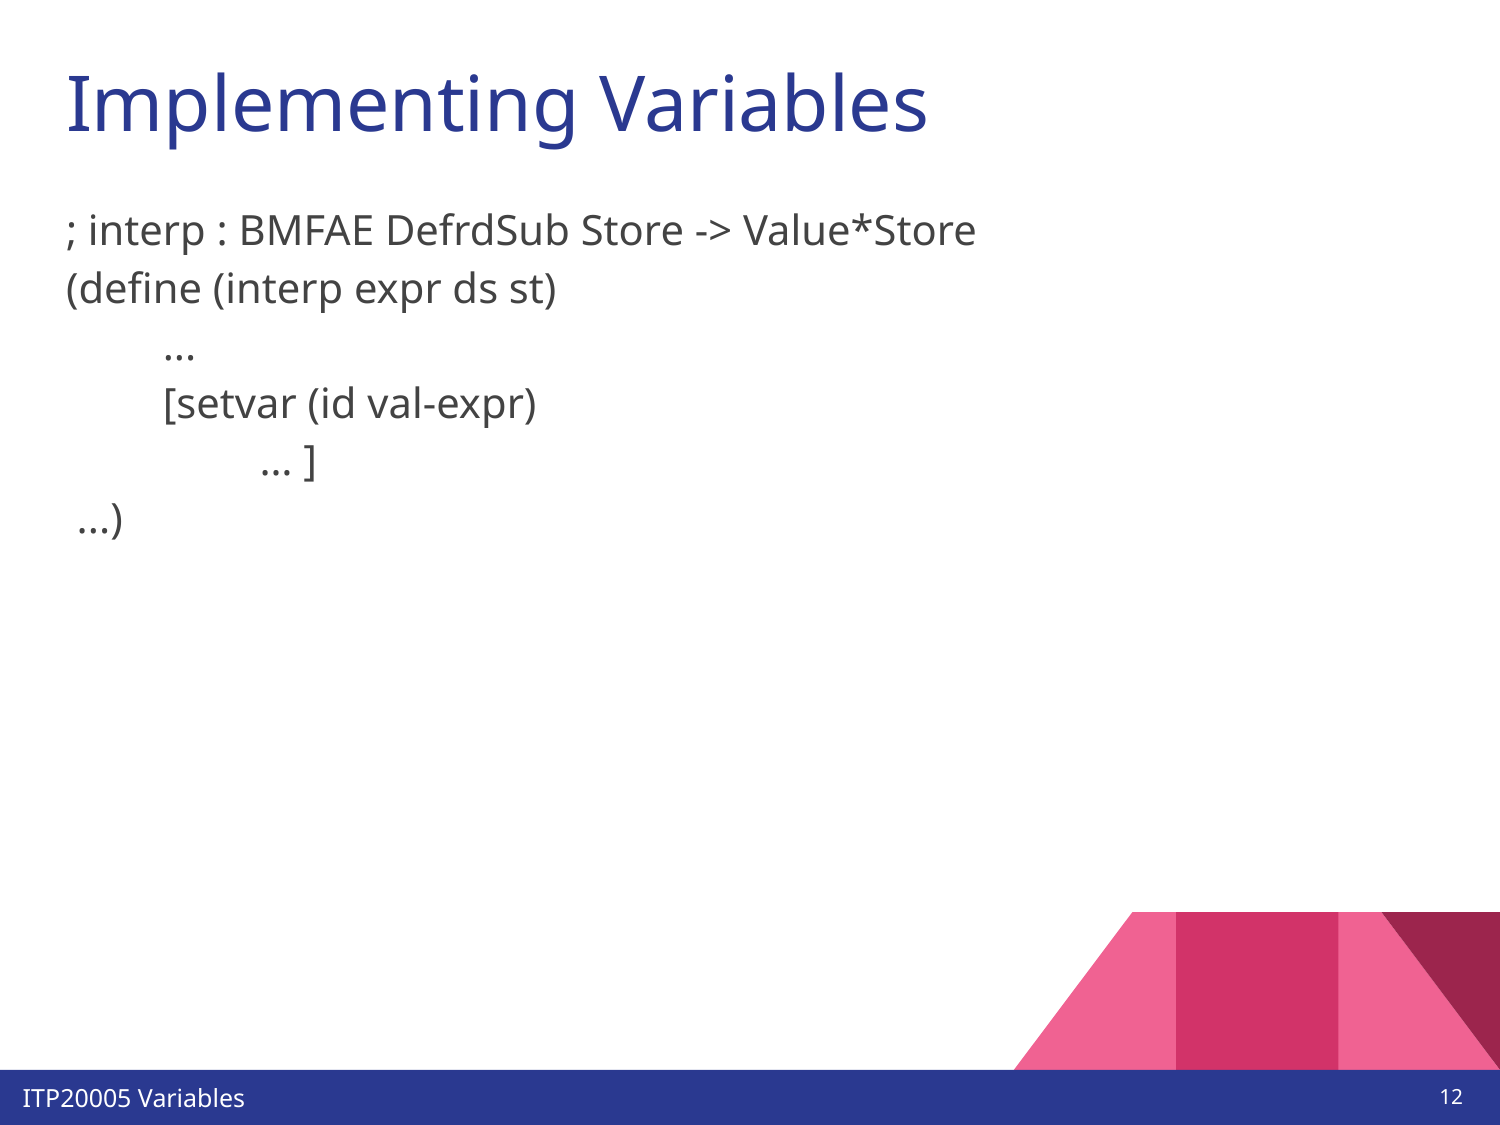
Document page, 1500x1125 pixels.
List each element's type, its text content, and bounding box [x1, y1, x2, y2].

title Implementing Variables [51, 39, 1449, 173]
list ; interp : BMFAE DefrdSub Store -> Value*Store (define (interp expr ds st) ... [setvar (id val-expr) … ] ...) [51, 181, 1500, 912]
slide_number ‹#› [1387, 1054, 1478, 1125]
